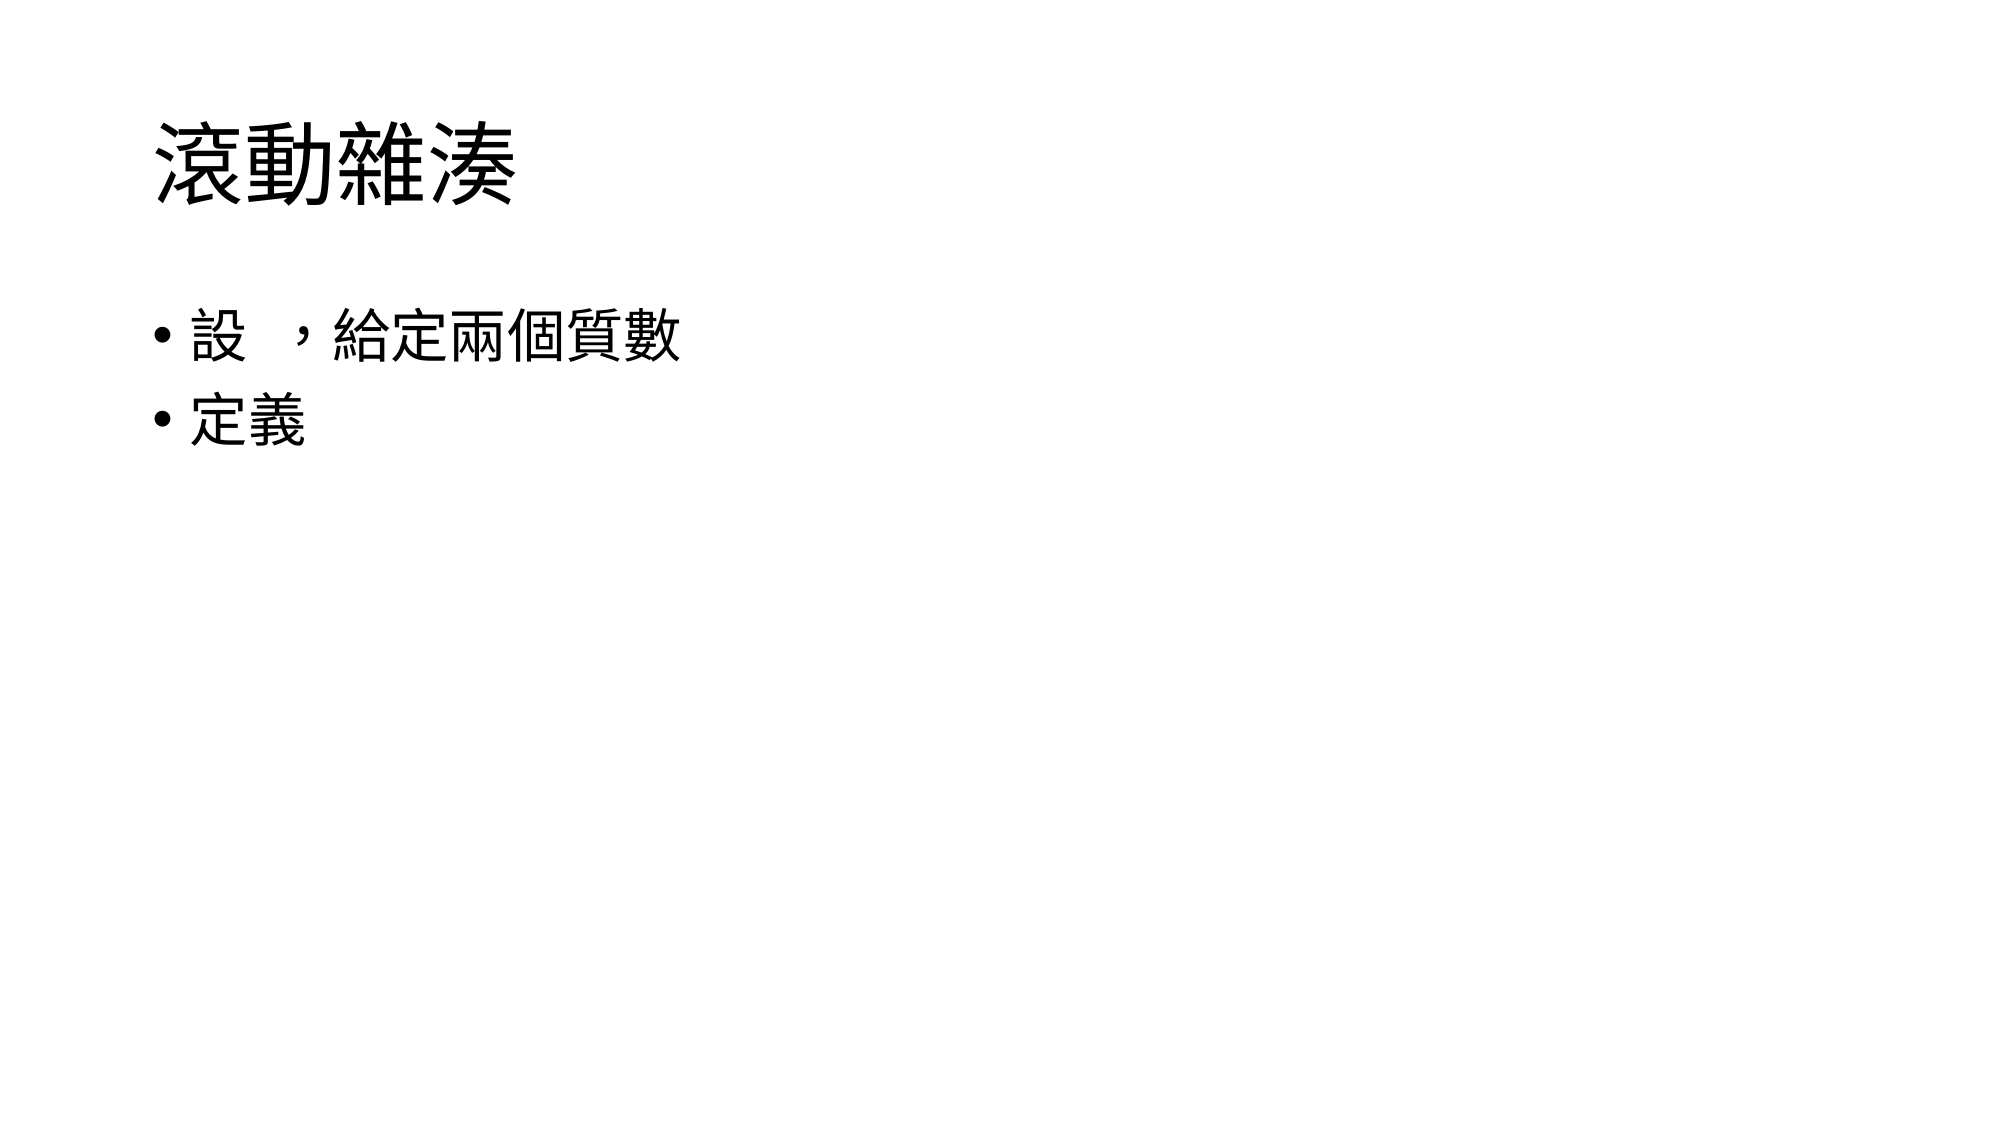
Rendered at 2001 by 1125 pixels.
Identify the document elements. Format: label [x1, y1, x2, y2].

title [137, 59, 1863, 278]
